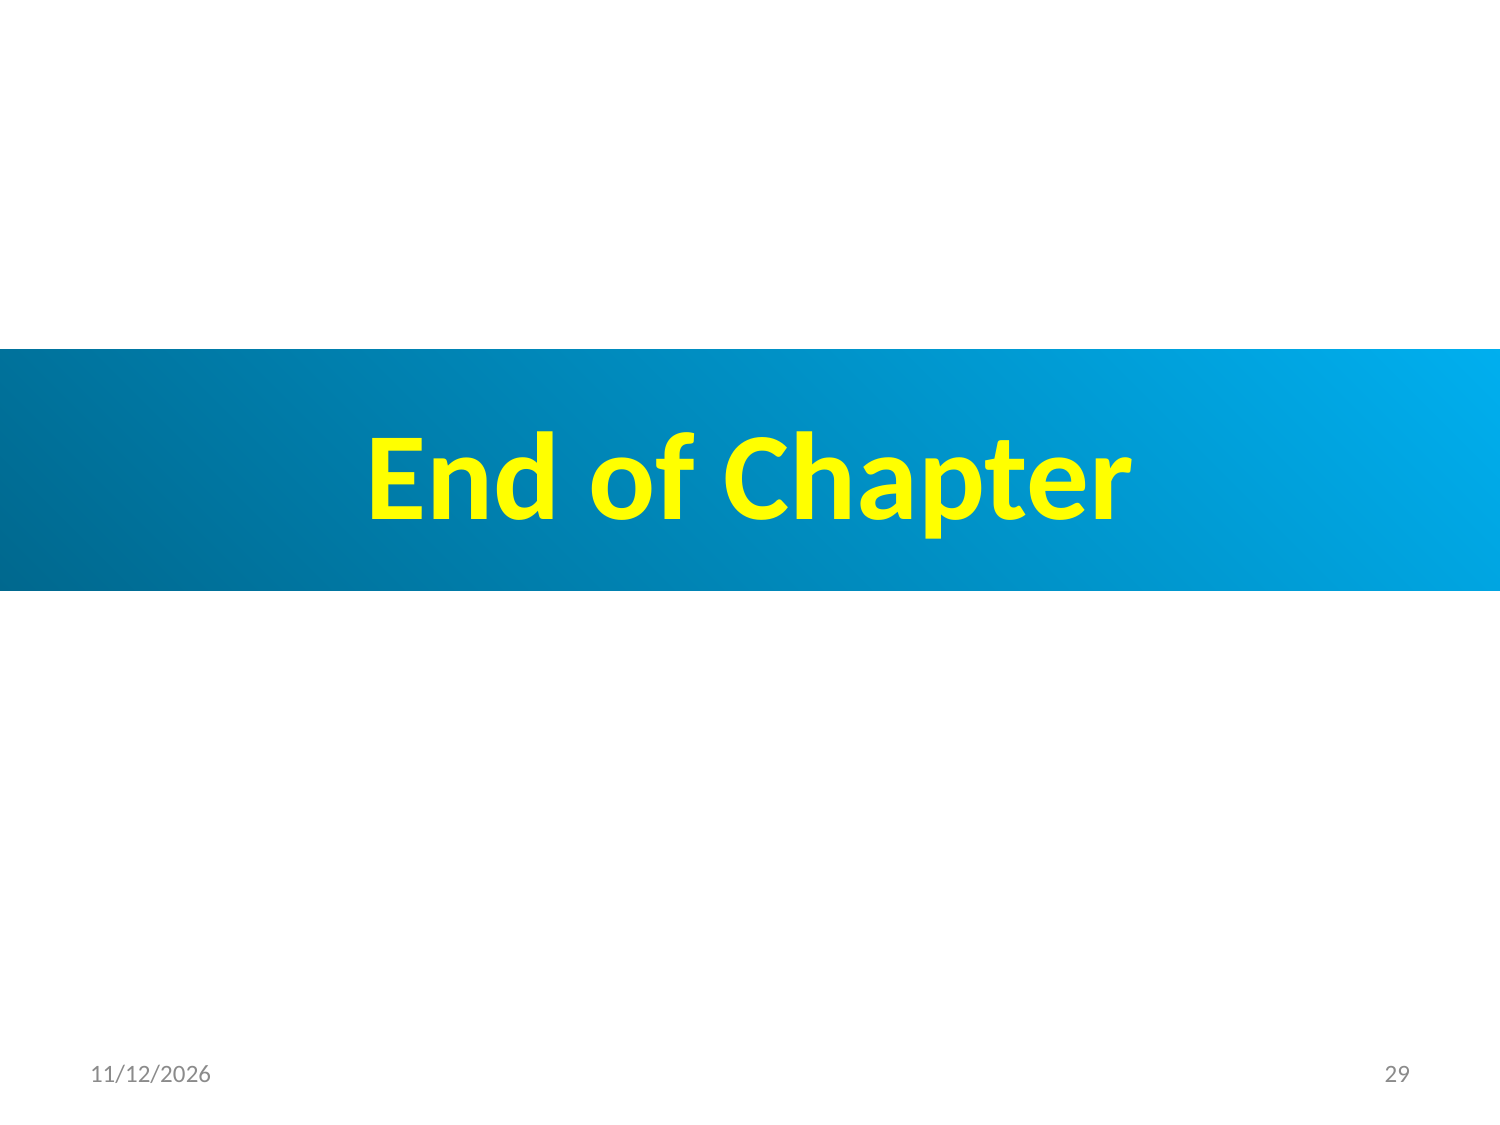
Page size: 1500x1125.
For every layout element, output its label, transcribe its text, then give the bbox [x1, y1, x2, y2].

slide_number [75, 1042, 425, 1103]
title End of Chapter [0, 349, 1500, 591]
slide_number 29 [1074, 1042, 1425, 1103]
